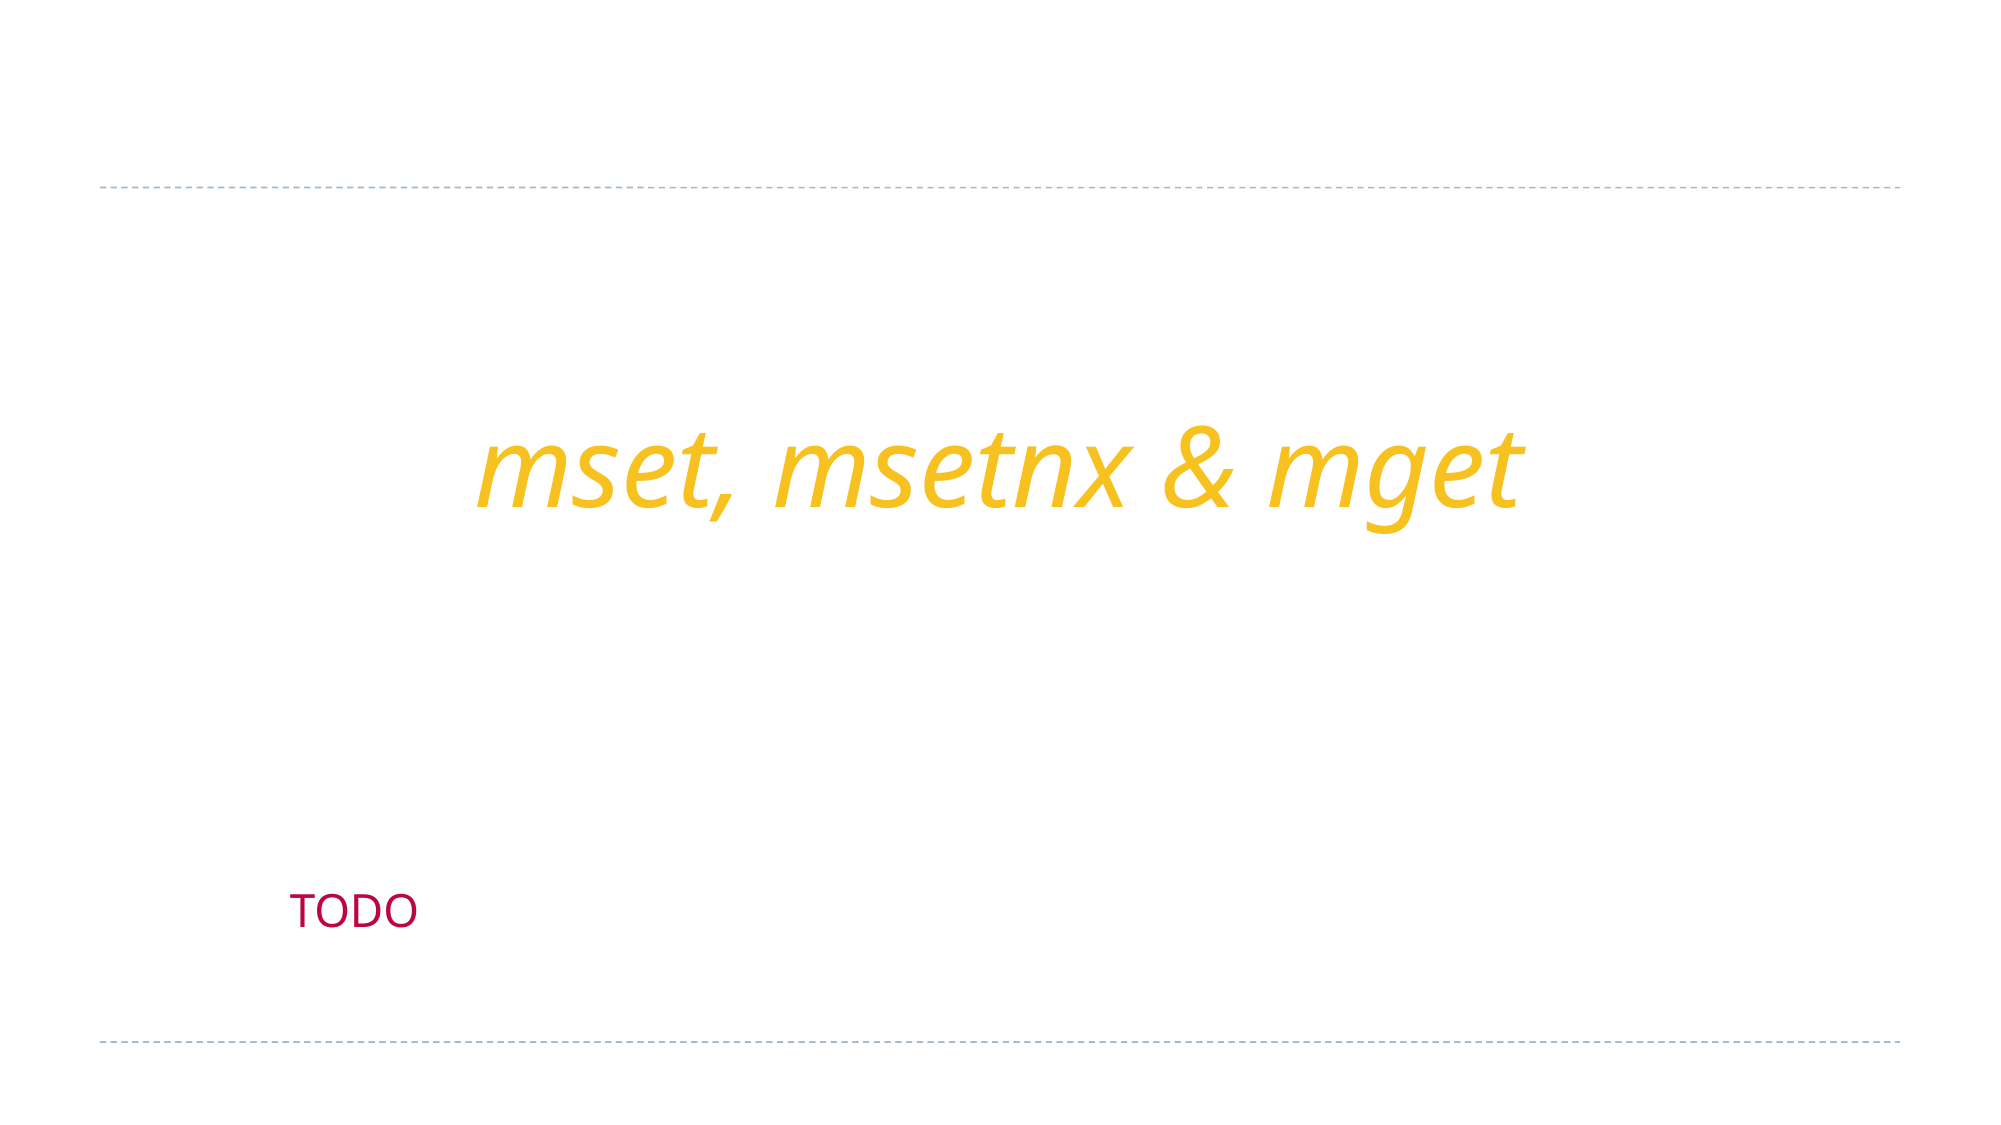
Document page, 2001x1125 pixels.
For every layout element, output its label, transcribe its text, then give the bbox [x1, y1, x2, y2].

text_box mset, msetnx & mget [274, 387, 1724, 538]
text_box TODO [274, 874, 1724, 945]
